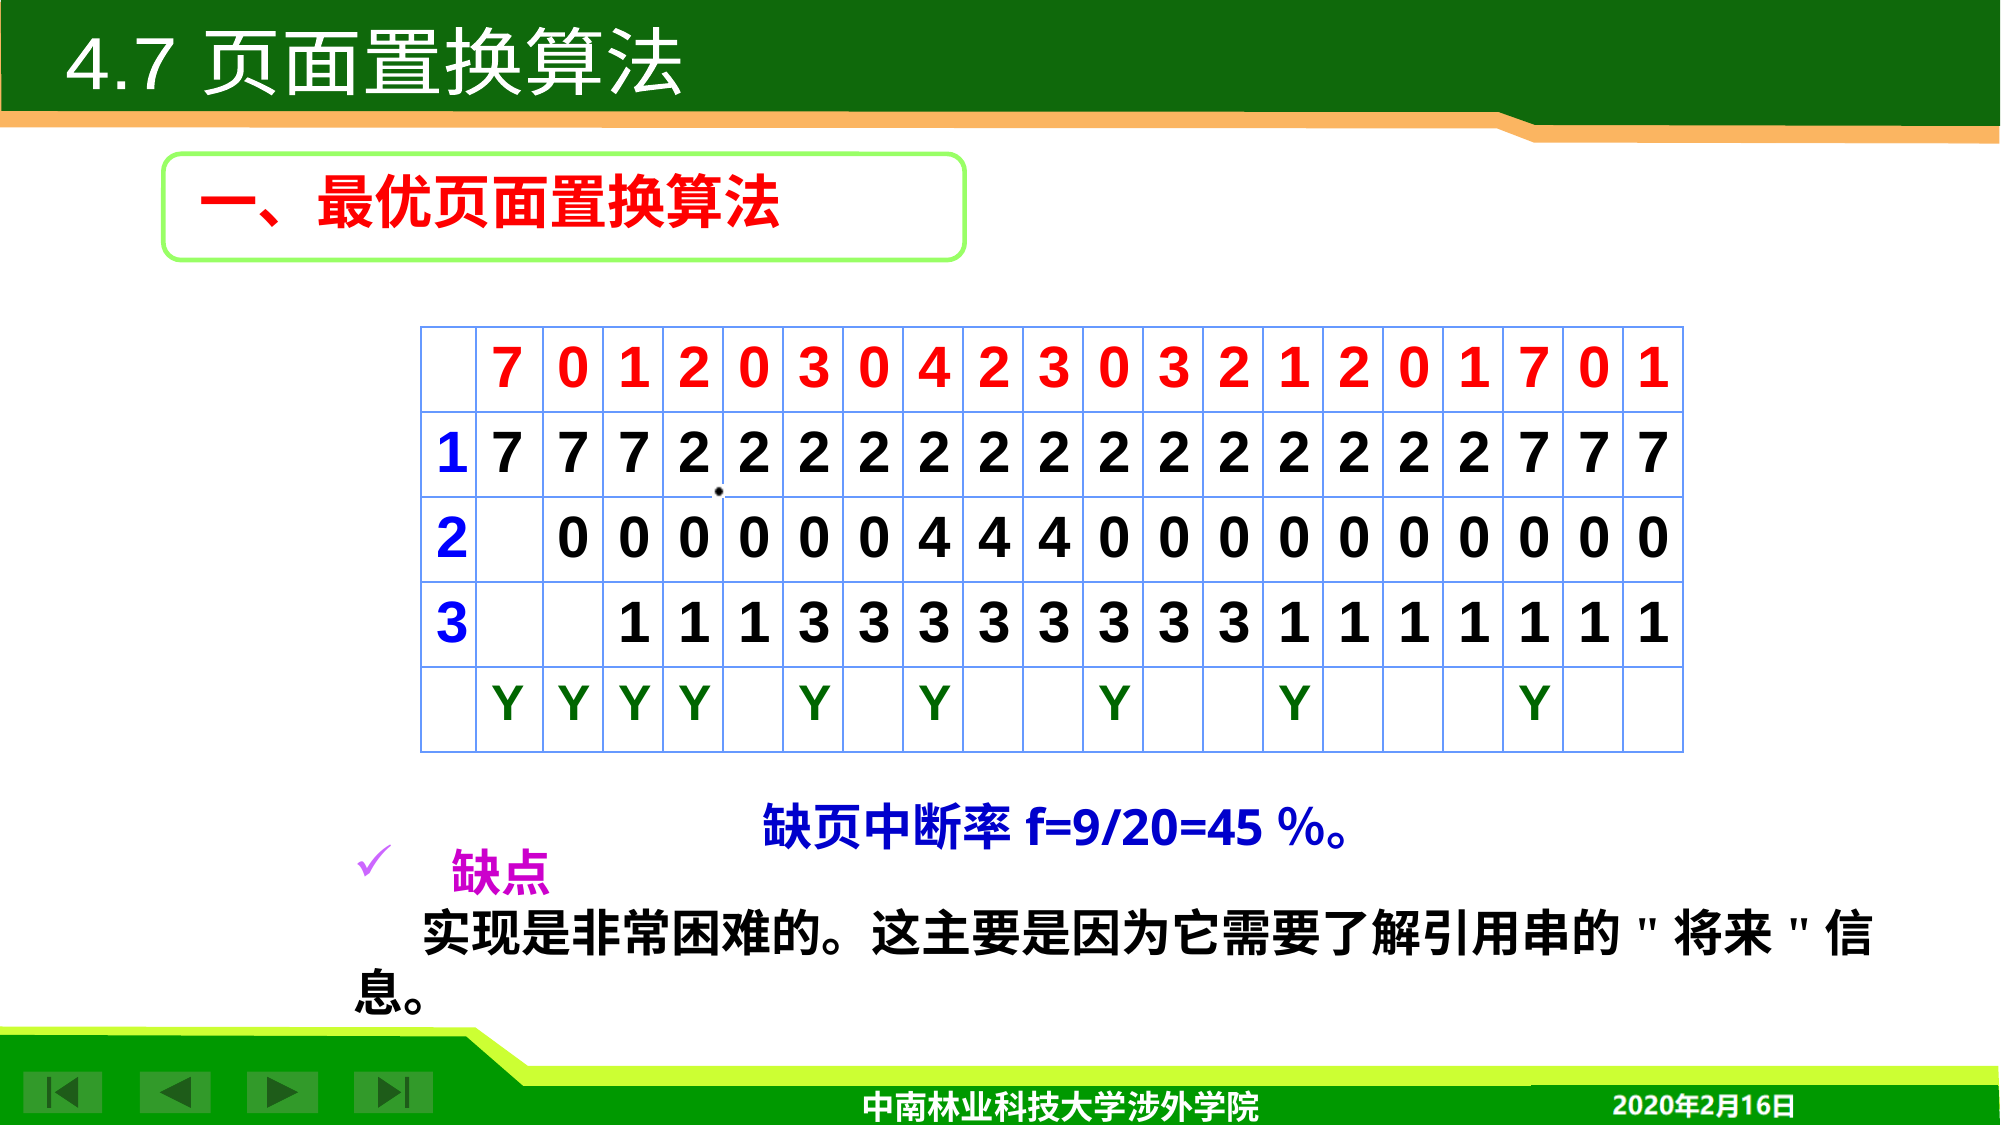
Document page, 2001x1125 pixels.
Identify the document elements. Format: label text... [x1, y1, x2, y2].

table_cell 3 [964, 583, 1022, 666]
text_box 缺页中断率f=9/20=45％。 [748, 788, 1403, 863]
table_cell 3 [904, 583, 962, 666]
table_cell 0 [544, 498, 602, 581]
table_header [422, 328, 475, 411]
table_header 1 [1264, 328, 1322, 411]
table_cell Y [1504, 668, 1562, 751]
table_cell [724, 668, 782, 751]
table_cell 0 [1444, 498, 1502, 581]
table_header 0 [1384, 328, 1442, 411]
table_cell 1 [1324, 583, 1382, 666]
table_header 3 [784, 328, 842, 411]
table_header 2 [664, 328, 722, 411]
table_cell 1 [664, 583, 722, 666]
table_cell Y [544, 668, 602, 751]
table_cell [422, 668, 475, 751]
table_header 0 [1564, 328, 1622, 411]
table_cell [844, 668, 902, 751]
table_cell 2 [422, 498, 475, 581]
table_cell 7 [1504, 413, 1562, 496]
table_cell [1204, 668, 1262, 751]
table_header 1 [1624, 328, 1682, 411]
table_cell [1444, 668, 1502, 751]
table_cell 0 [1324, 498, 1382, 581]
table_cell 3 [1144, 583, 1202, 666]
table_cell 3 [784, 583, 842, 666]
table_cell 0 [724, 498, 782, 581]
table_header 7 [1504, 328, 1562, 411]
table_cell Y [904, 668, 962, 751]
table_header 1 [604, 328, 662, 411]
table_cell 0 [784, 498, 842, 581]
table_cell [1384, 668, 1442, 751]
table_cell 0 [1084, 498, 1142, 581]
table_cell 2 [844, 413, 902, 496]
table_header 4 [904, 328, 962, 411]
table_cell [1324, 668, 1382, 751]
table_cell 2 [1144, 413, 1202, 496]
table_header 3 [1144, 328, 1202, 411]
table_cell 1 [422, 413, 475, 496]
table_cell 2 [1384, 413, 1442, 496]
table_cell 2 [784, 413, 842, 496]
table_cell 1 [1564, 583, 1622, 666]
table_cell Y [664, 668, 722, 751]
table_cell 7 [1624, 413, 1682, 496]
table_header 0 [724, 328, 782, 411]
table_cell 2 [1264, 413, 1322, 496]
table_cell [477, 498, 542, 581]
table_cell 3 [1204, 583, 1262, 666]
table_header 3 [1024, 328, 1082, 411]
table_cell 1 [1504, 583, 1562, 666]
table_cell 2 [1084, 413, 1142, 496]
table_header 2 [964, 328, 1022, 411]
table_cell 7 [604, 413, 662, 496]
table_cell [1564, 668, 1622, 751]
table_cell 2 [904, 413, 962, 496]
table_cell 3 [844, 583, 902, 666]
table_header 0 [1084, 328, 1142, 411]
picture [712, 484, 725, 498]
table_cell 2 [964, 413, 1022, 496]
table_cell 0 [1384, 498, 1442, 581]
table_cell 2 [1444, 413, 1502, 496]
table_cell 2 [724, 413, 782, 496]
table_cell [1024, 668, 1082, 751]
table_cell 3 [422, 583, 475, 666]
table_cell 0 [1264, 498, 1322, 581]
table_cell 1 [1384, 583, 1442, 666]
table_header 2 [1324, 328, 1382, 411]
table_cell 7 [544, 413, 602, 496]
table_cell 7 [477, 413, 542, 496]
table_cell [544, 583, 602, 666]
table_cell 0 [844, 498, 902, 581]
table_cell 1 [604, 583, 662, 666]
table_cell 4 [964, 498, 1022, 581]
table_cell 4 [904, 498, 962, 581]
table_header 7 [477, 328, 542, 411]
text_box 缺点 实现是非常困难的。这主要是因为它需要了解引用串的"将来"信息。 [338, 834, 1945, 1029]
table_cell 2 [1024, 413, 1082, 496]
table_cell Y [477, 668, 542, 751]
table_header 0 [544, 328, 602, 411]
table_cell 0 [604, 498, 662, 581]
text_box [163, 153, 965, 261]
table_cell 1 [1624, 583, 1682, 666]
table_cell 0 [1504, 498, 1562, 581]
table_cell 2 [1324, 413, 1382, 496]
table_cell [477, 583, 542, 666]
table_cell 1 [724, 583, 782, 666]
text_box 一、最优页面置换算法 [184, 158, 1090, 243]
table_cell [964, 668, 1022, 751]
table_cell Y [1264, 668, 1322, 751]
table_cell 7 [1564, 413, 1622, 496]
table_header 0 [844, 328, 902, 411]
table_cell Y [604, 668, 662, 751]
table_header 2 [1204, 328, 1262, 411]
table_cell [1144, 668, 1202, 751]
table_cell Y [1084, 668, 1142, 751]
table_cell Y [784, 668, 842, 751]
table_cell 1 [1264, 583, 1322, 666]
table_cell 0 [1624, 498, 1682, 581]
table_cell [1624, 668, 1682, 751]
table_cell 2 [1204, 413, 1262, 496]
table_cell 0 [1144, 498, 1202, 581]
table_cell 4 [1024, 498, 1082, 581]
table_header 1 [1444, 328, 1502, 411]
table_cell 3 [1024, 583, 1082, 666]
table_cell 1 [1444, 583, 1502, 666]
table_cell 3 [1084, 583, 1142, 666]
table_cell 0 [1564, 498, 1622, 581]
table_cell 2 [664, 413, 722, 496]
table_cell 0 [664, 498, 722, 581]
table_cell 0 [1204, 498, 1262, 581]
